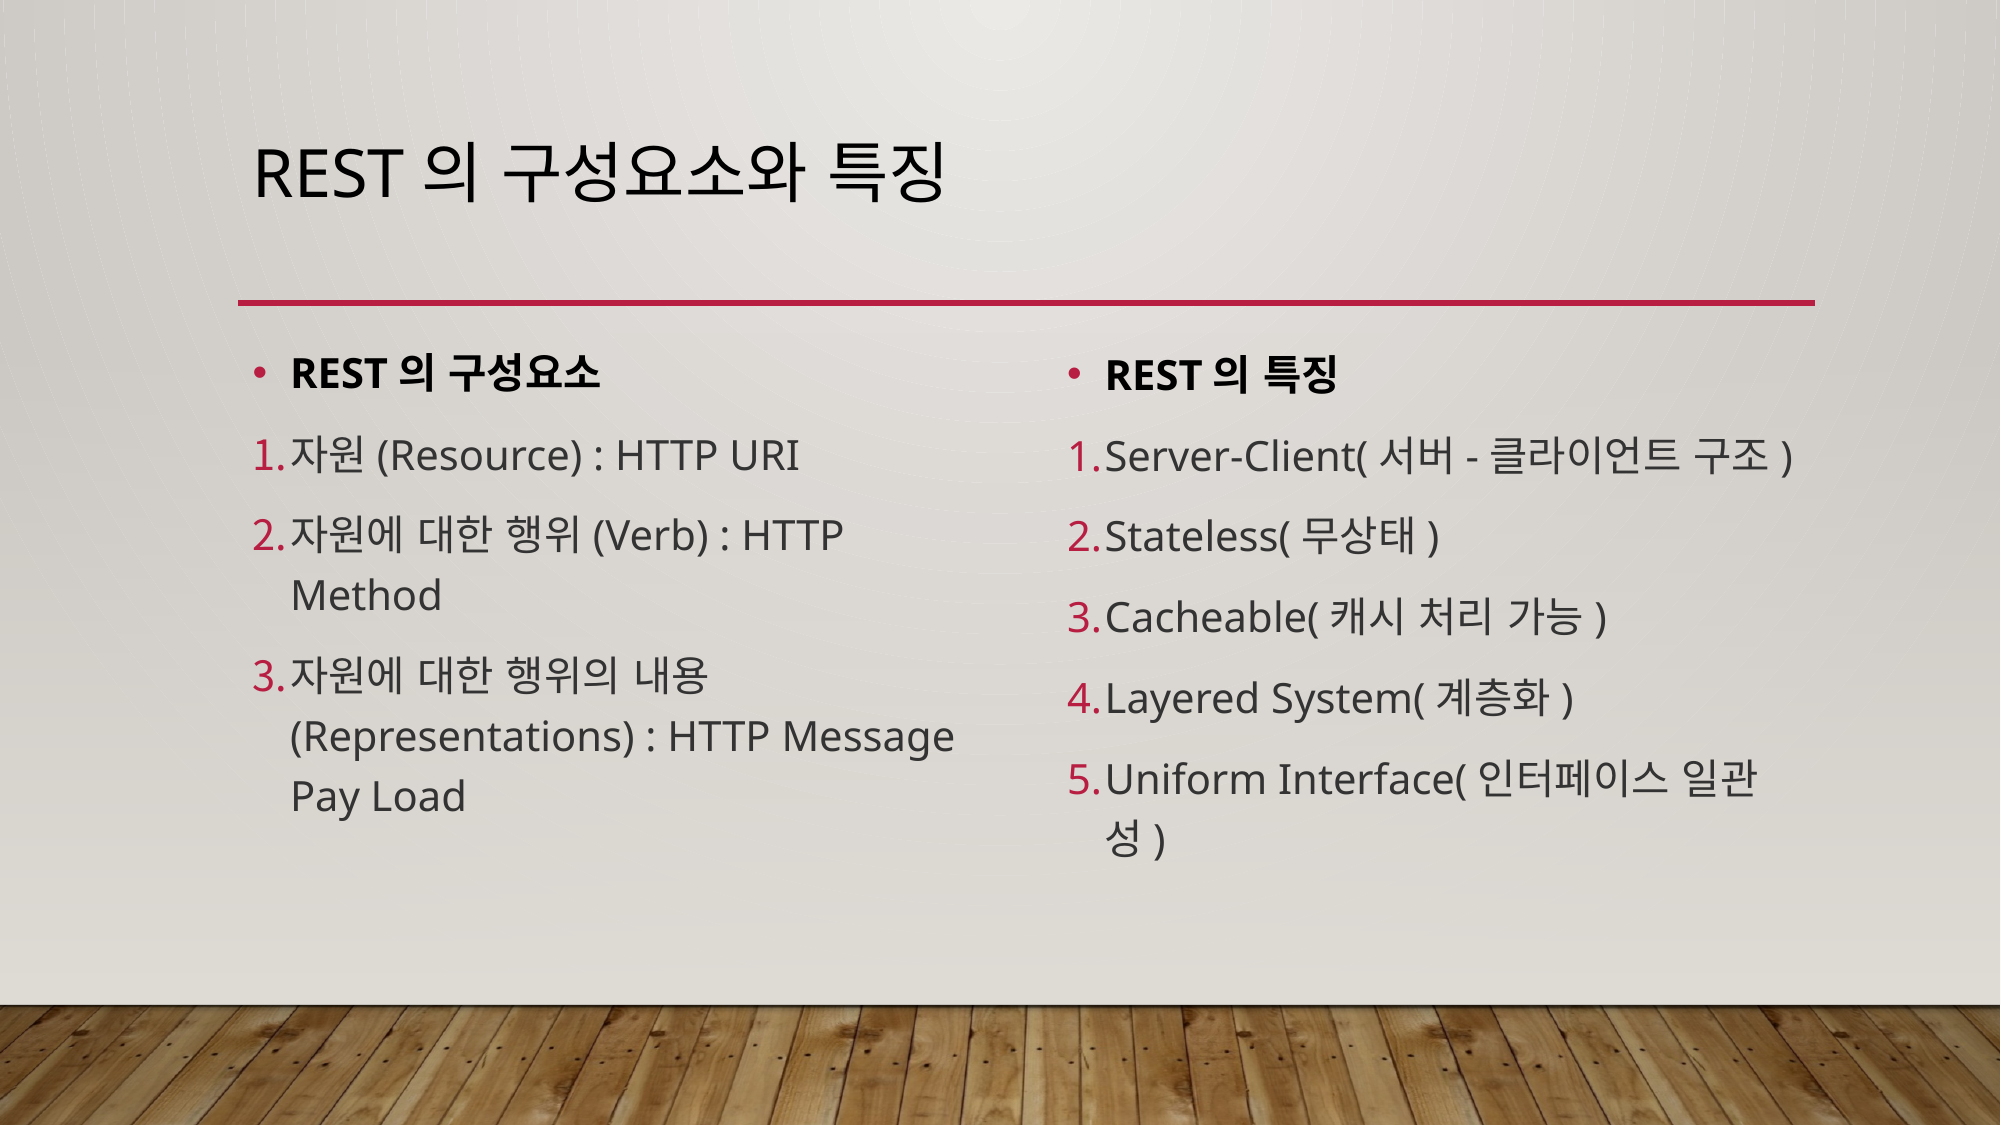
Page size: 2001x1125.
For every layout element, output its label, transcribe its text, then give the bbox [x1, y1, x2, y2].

title Rest의 구성요소와 특징 [237, 132, 1814, 306]
picture [0, 1005, 2000, 1125]
list REST의 특징 Server-Client(서버-클라이언트 구조) Stateless(무상태) Cacheable(캐시 처리 가능) Layered System(계층화) Uniform Interface(인터페이스 일관성) [1052, 330, 1815, 896]
list REST의 구성요소 자원(Resource) : HTTP URI 자원에 대한 행위(Verb) : HTTP Method 자원에 대한 행위의 내용 (Representations) : HTTP Message Pay Load [237, 329, 1000, 896]
